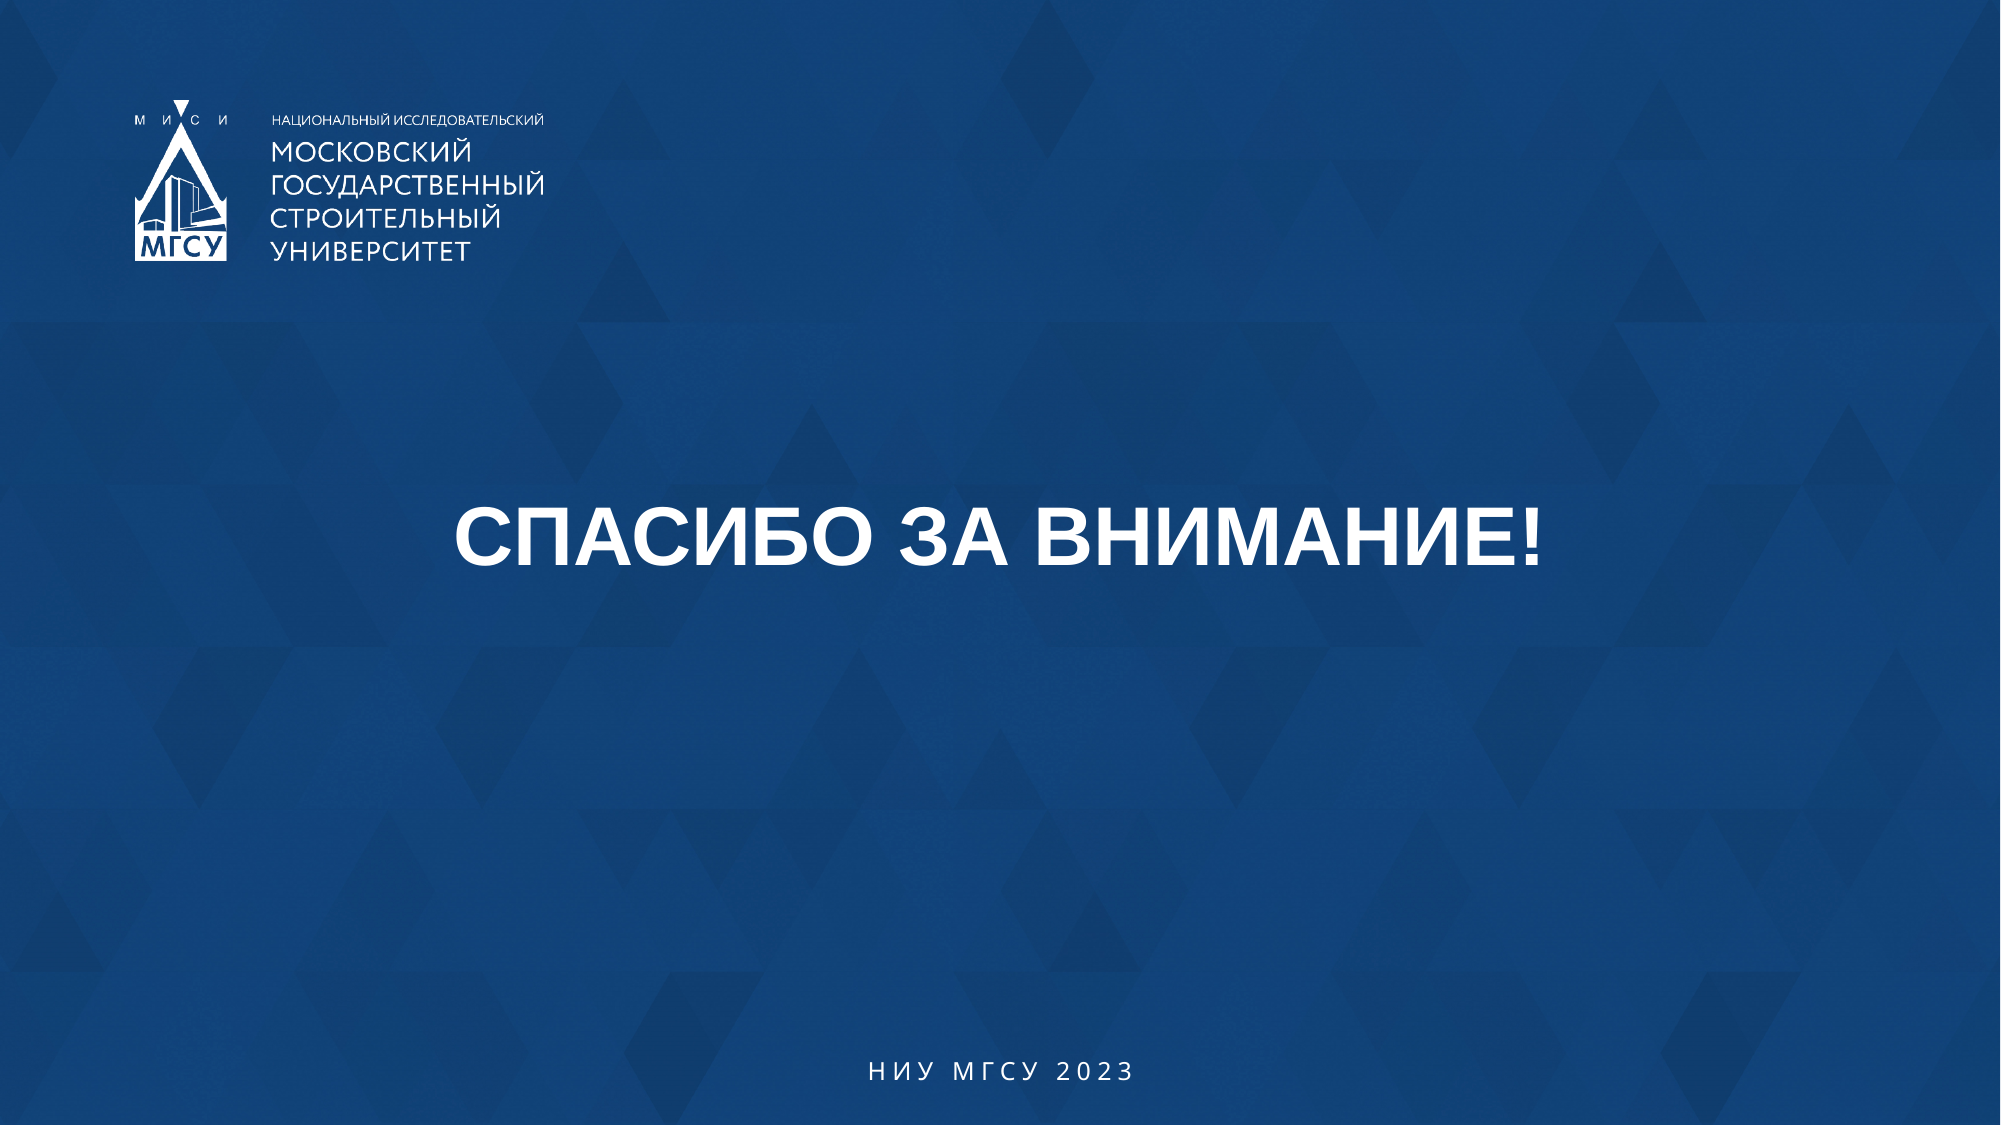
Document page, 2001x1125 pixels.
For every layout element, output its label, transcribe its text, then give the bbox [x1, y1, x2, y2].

text_box НИУ МГСУ 2023 [859, 1047, 1140, 1093]
picture [0, 0, 2001, 1125]
text_box СПАСИБО ЗА ВНИМАНИЕ! [445, 475, 1554, 590]
